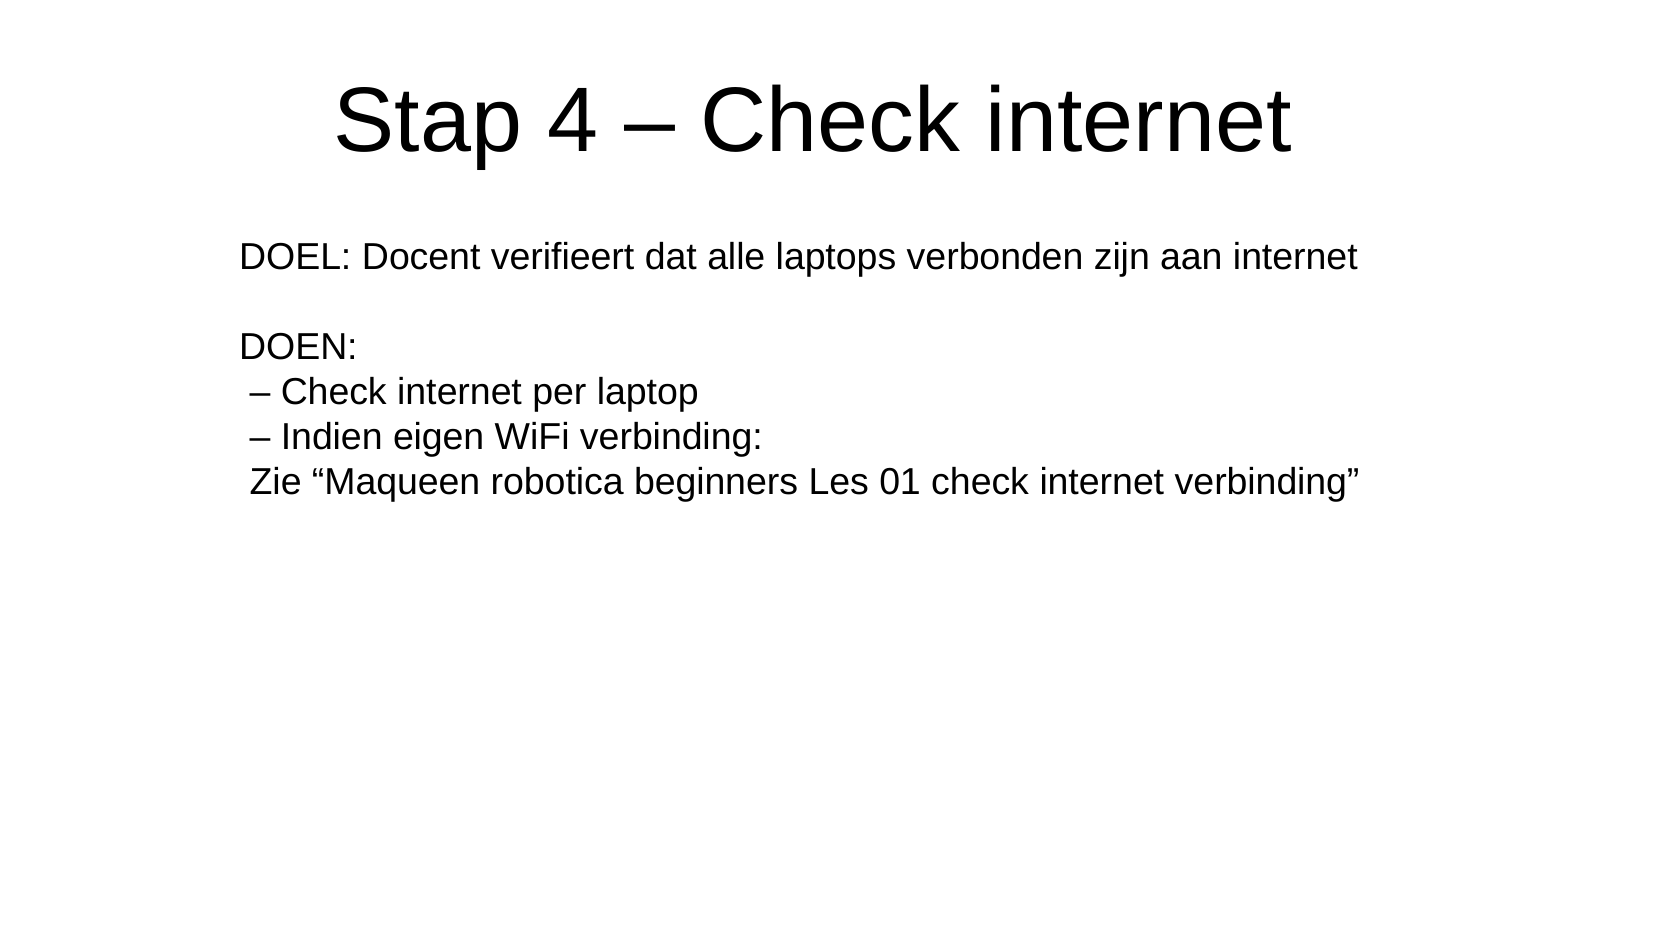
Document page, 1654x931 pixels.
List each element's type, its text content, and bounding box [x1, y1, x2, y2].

text_box Stap 4 – Check internet [82, 59, 1570, 169]
text_box DOEL: Docent verifieert dat alle laptops verbonden zijn aan internet DOEN: – Check internet per laptop – Indien eigen WiFi verbinding: Zie “Maqueen robotica beginners Les 01 check internet verbinding” [224, 224, 1453, 510]
